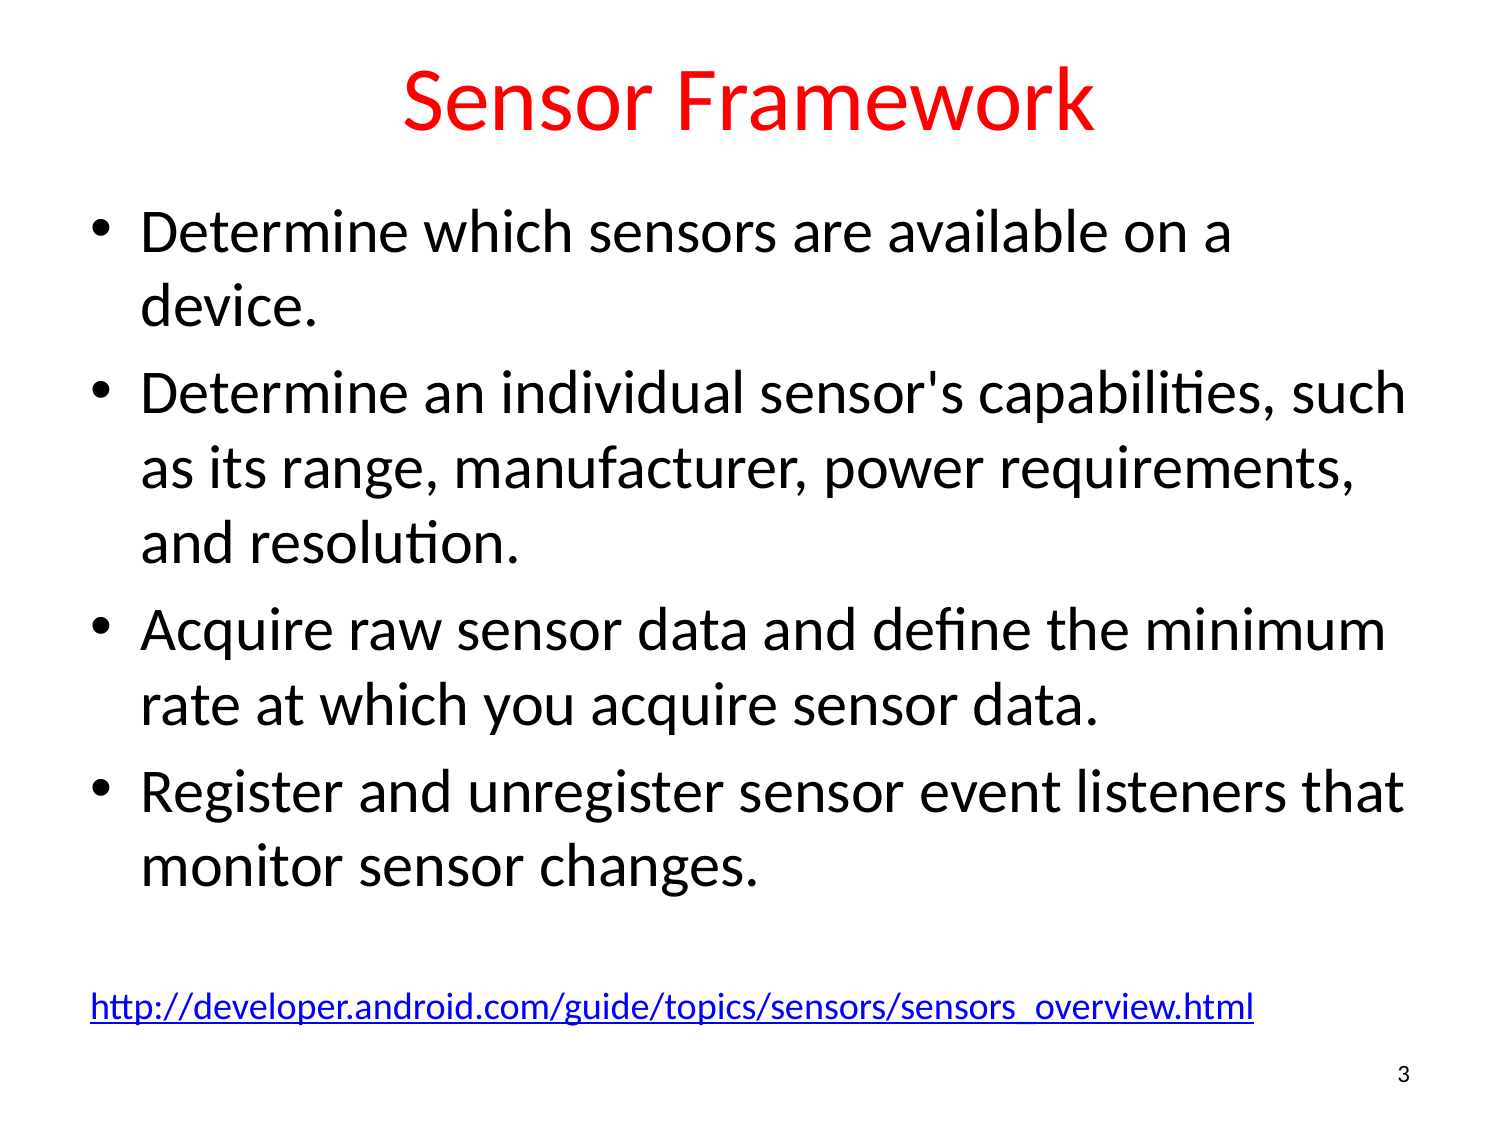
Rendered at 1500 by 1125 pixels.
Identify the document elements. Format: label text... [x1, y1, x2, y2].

title Sensor Framework [75, 0, 1425, 182]
slide_number 3 [1074, 1042, 1425, 1103]
list Determine which sensors are available on a device. Determine an individual sensor's capabilities, such as its range, manufacturer, power requirements, and resolution. Acquire raw sensor data and define the minimum rate at which you acquire sensor data. Register and unregister sensor event listeners that monitor sensor changes. http://developer.android.com/guide/topics/sensors/sensors_overview.html [75, 182, 1425, 1038]
